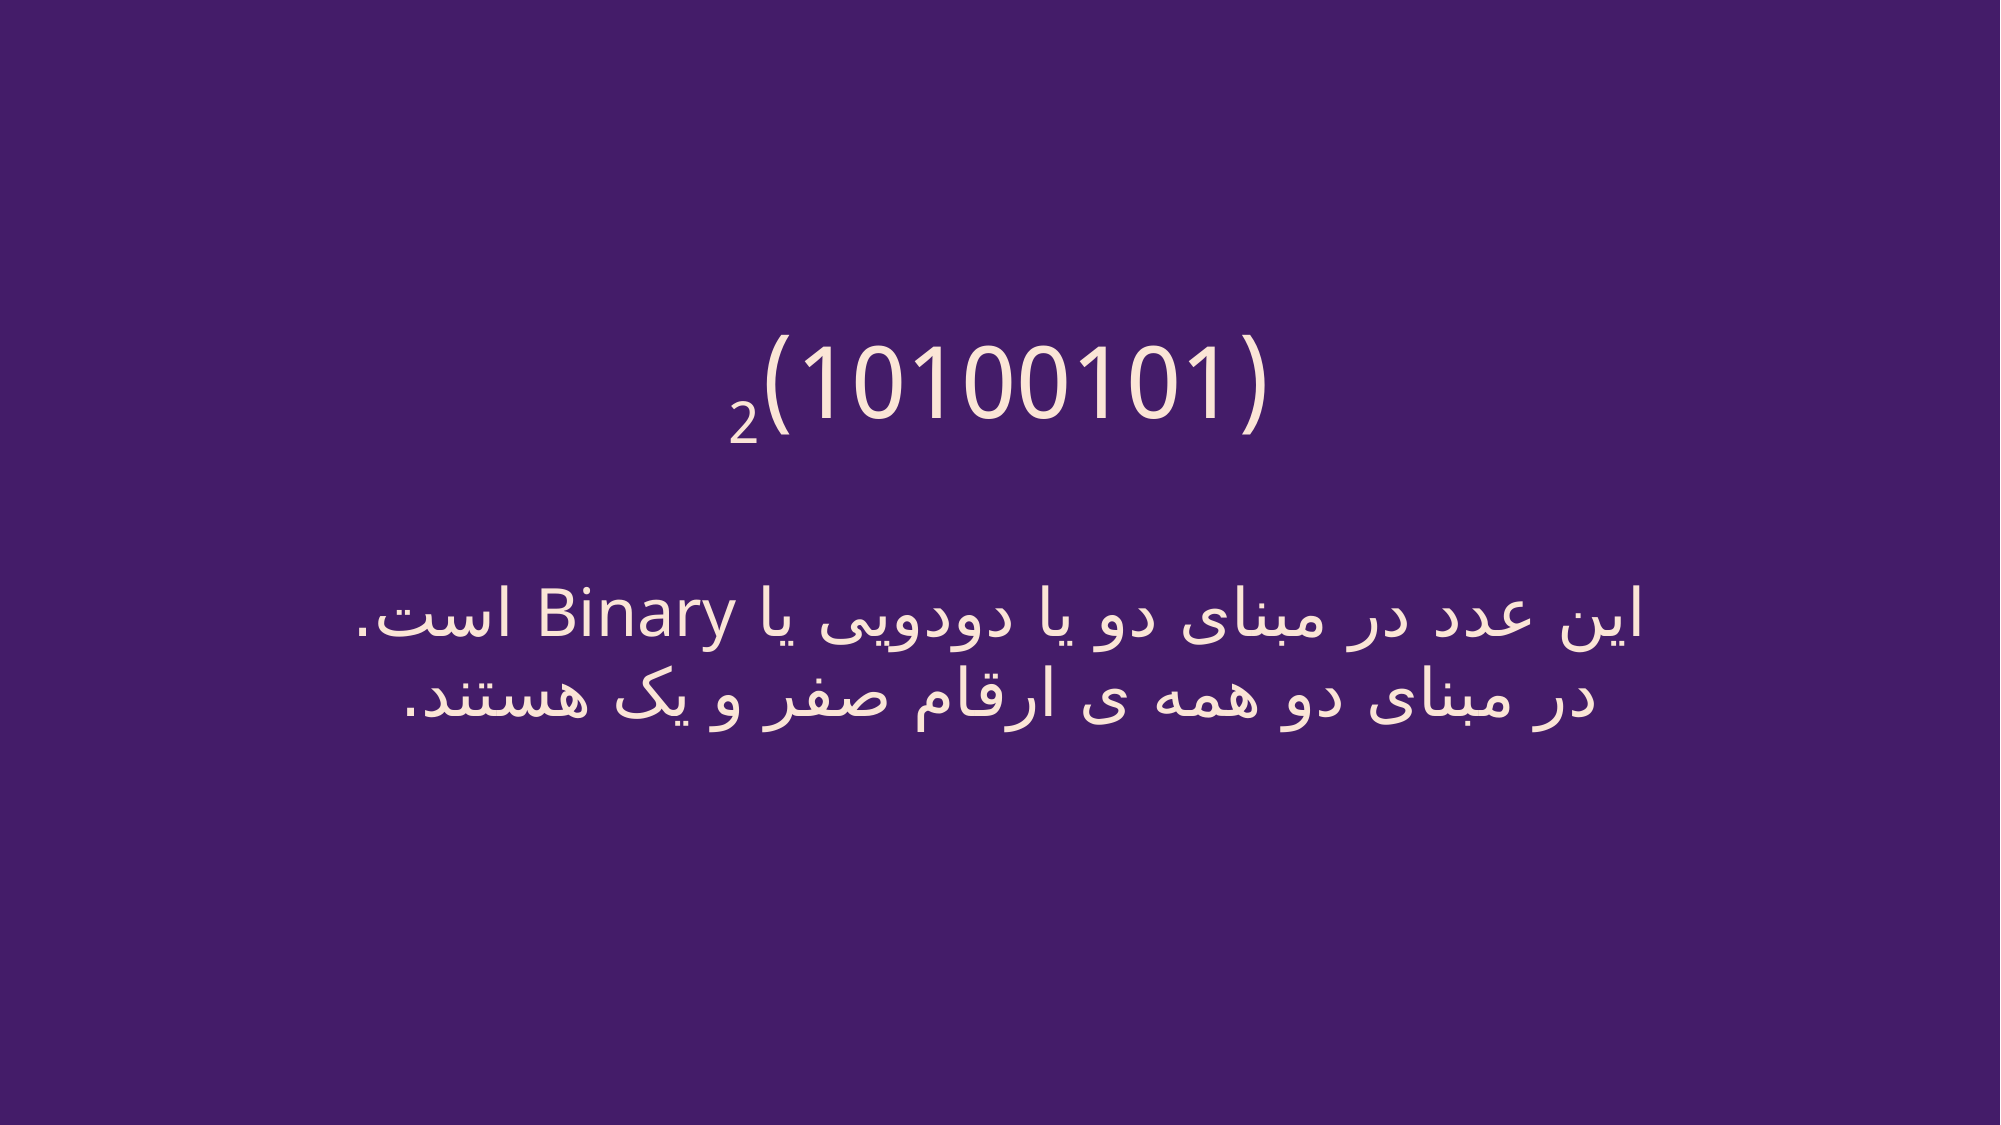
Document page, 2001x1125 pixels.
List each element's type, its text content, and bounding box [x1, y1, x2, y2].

text_box (10100101)2 [713, 310, 1287, 463]
text_box این عدد در مبنای دو یا دودویی یا Binary است. در مبنای دو همه ی ارقام صفر و یک هستند. [338, 562, 1662, 738]
